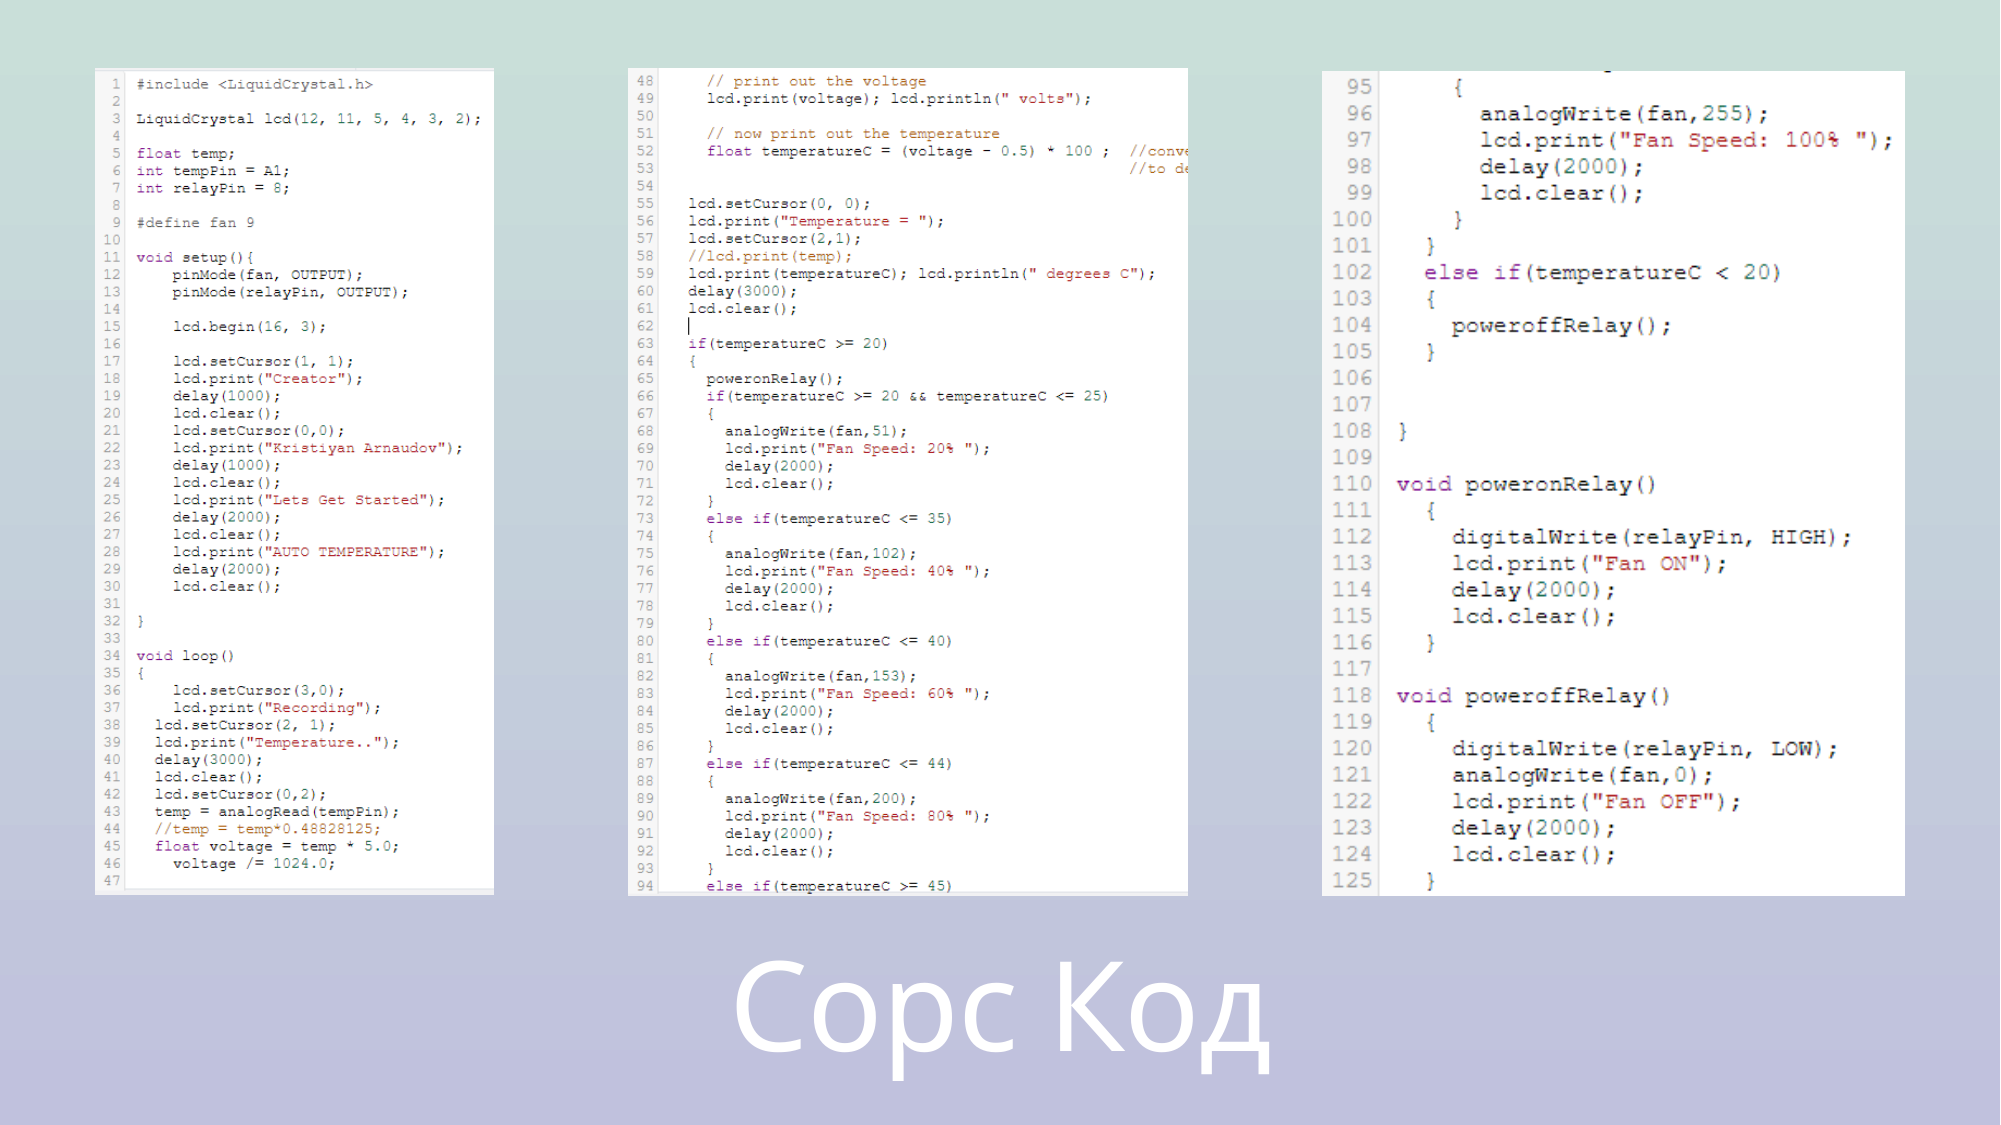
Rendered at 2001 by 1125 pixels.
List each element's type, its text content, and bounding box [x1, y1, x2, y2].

text_box [0, 0, 2000, 1125]
picture [628, 68, 1188, 896]
picture [1322, 71, 1905, 896]
title Сорс Код [125, 916, 1876, 1088]
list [95, 68, 494, 895]
